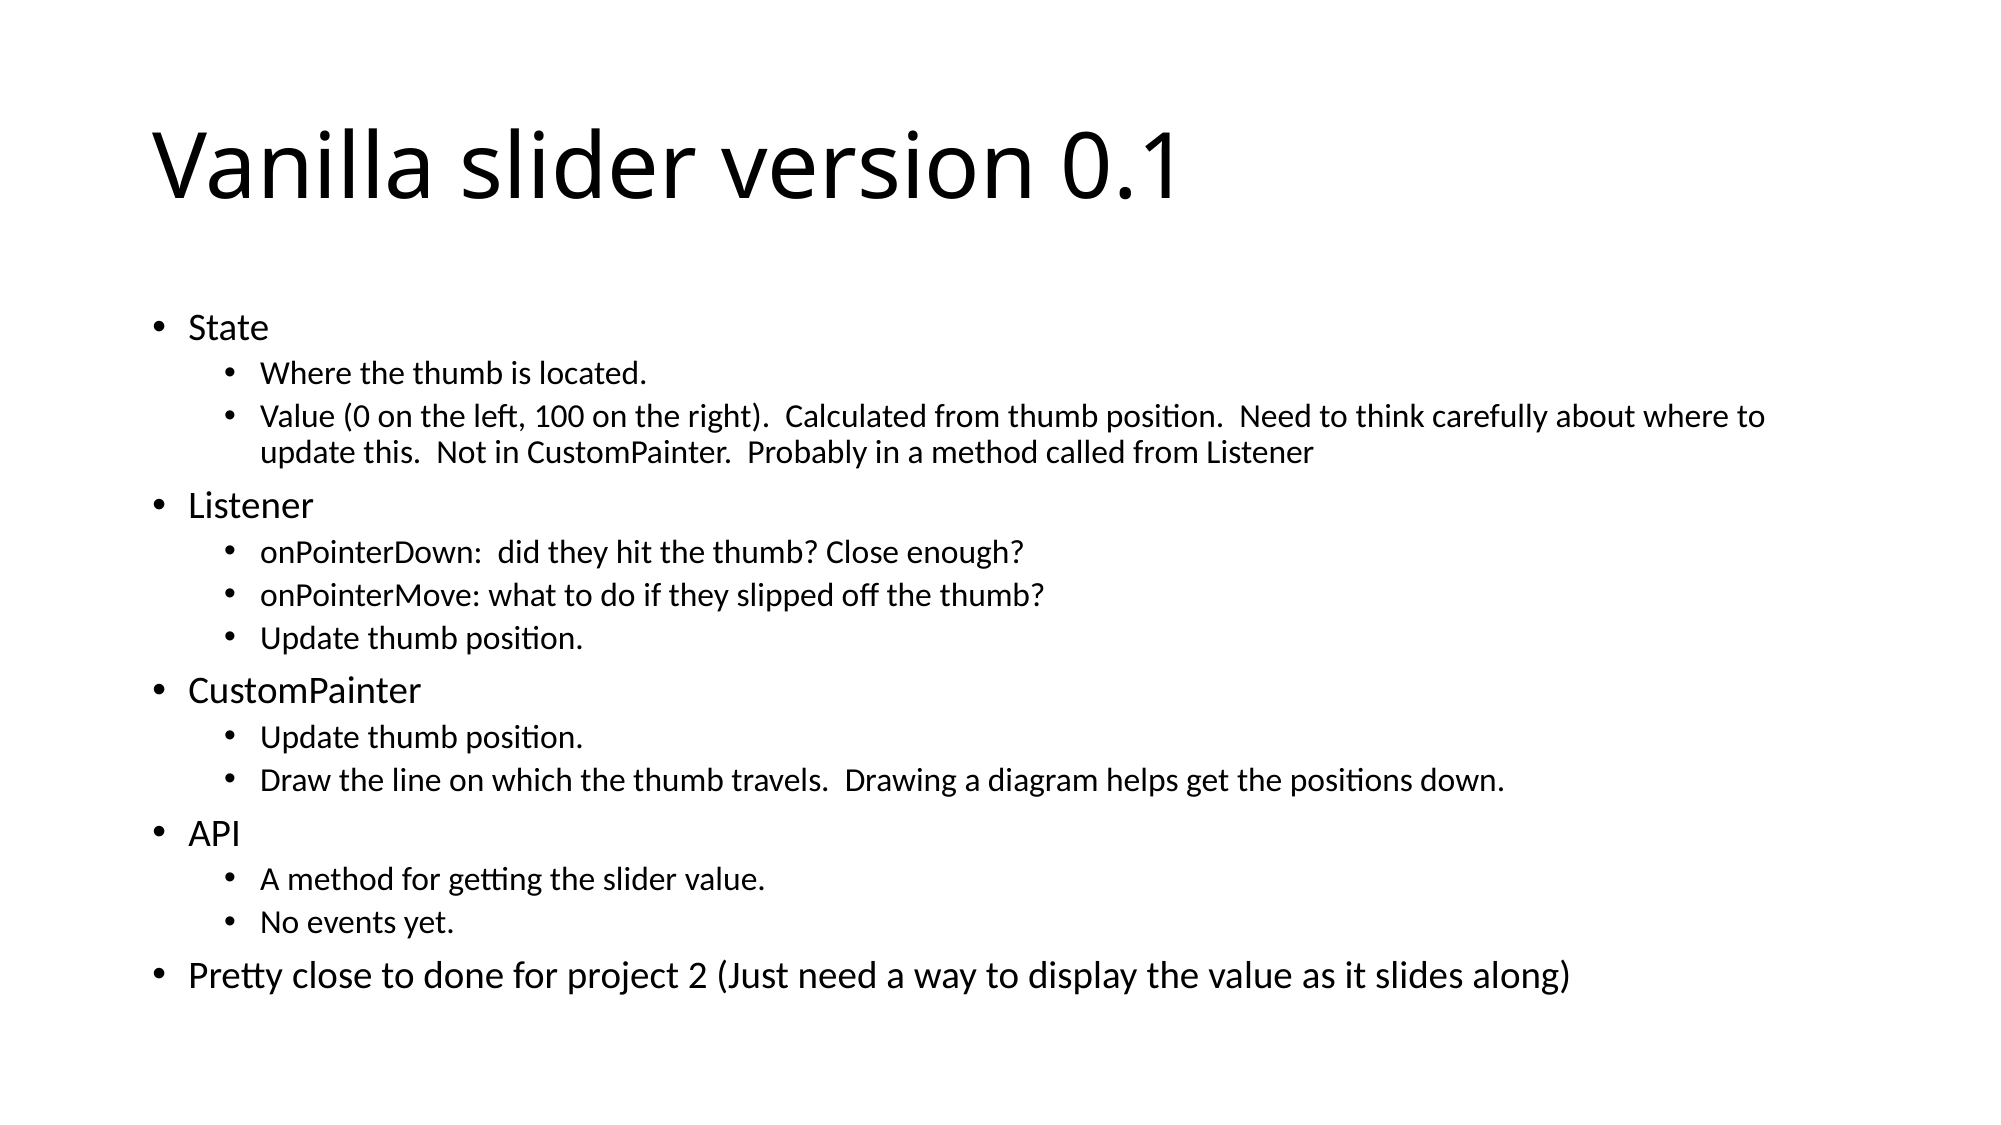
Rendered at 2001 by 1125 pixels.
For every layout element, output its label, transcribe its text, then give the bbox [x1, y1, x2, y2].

title Vanilla slider version 0.1 [137, 59, 1863, 278]
list State Where the thumb is located. Value (0 on the left, 100 on the right). Calculated from thumb position. Need to think carefully about where to update this. Not in CustomPainter. Probably in a method called from Listener Listener onPointerDown: did they hit the thumb? Close enough? onPointerMove: what to do if they slipped off the thumb? Update thumb position. CustomPainter Update thumb position. Draw the line on which the thumb travels. Drawing a diagram helps get the positions down. API A method for getting the slider value. No events yet. Pretty close to done for project 2 (Just need a way to display the value as it slides along) [137, 299, 1863, 1014]
